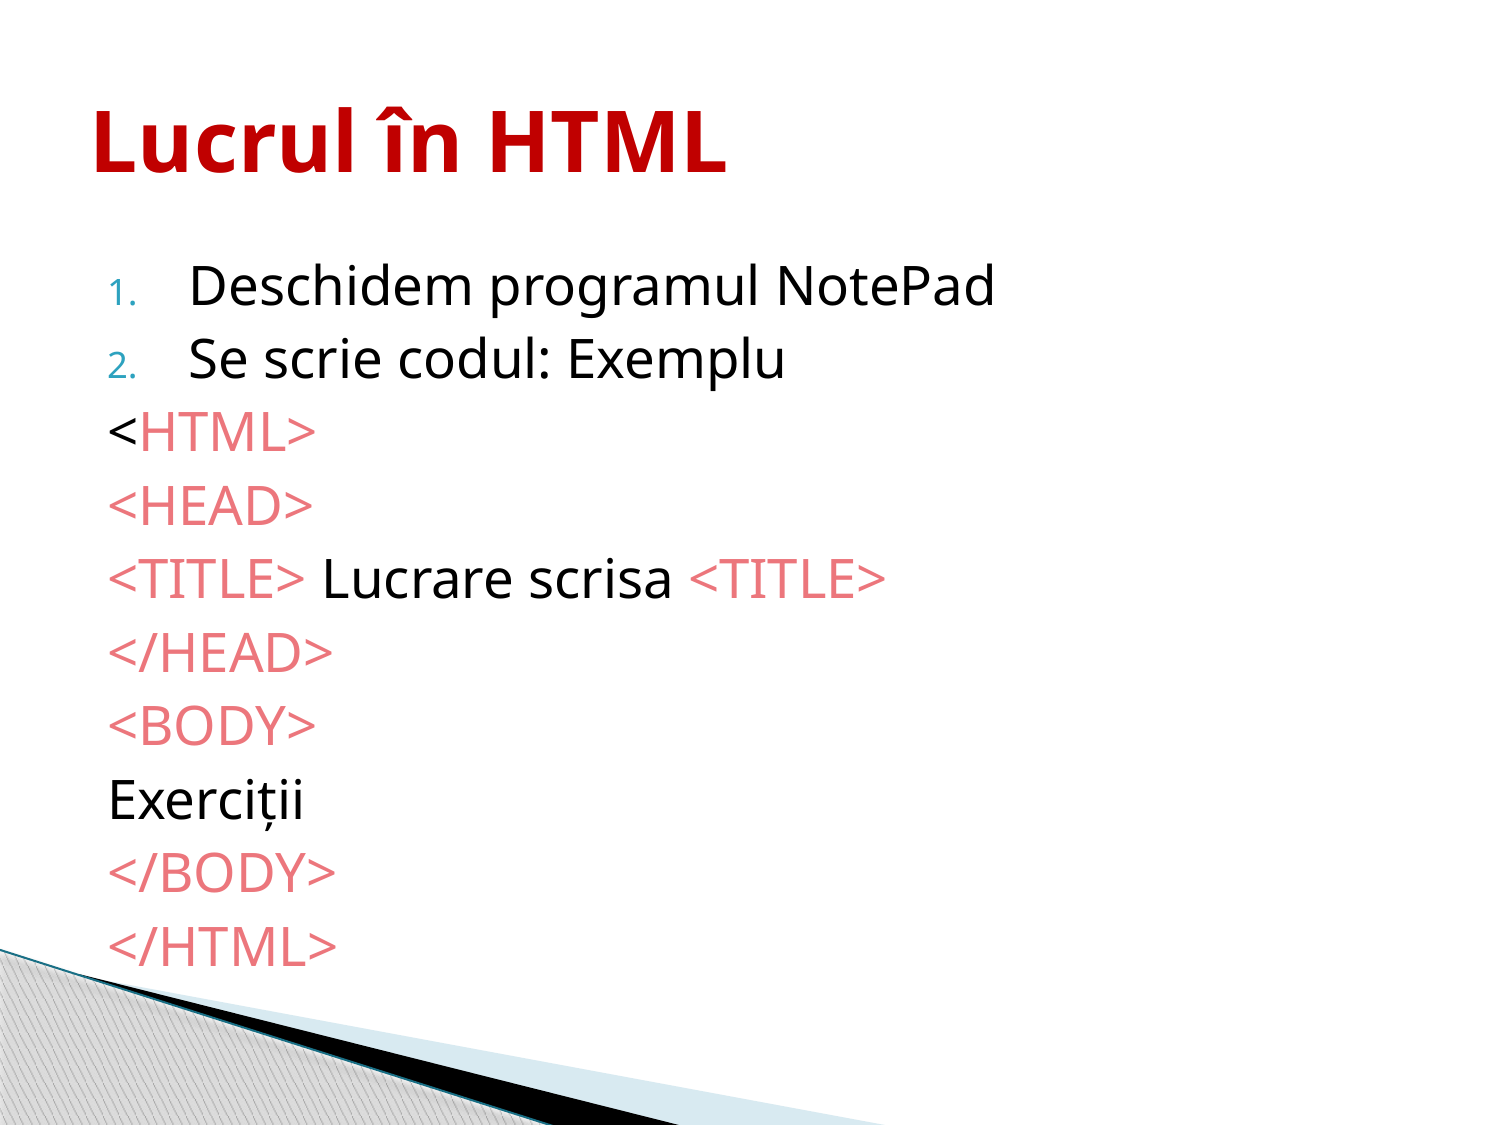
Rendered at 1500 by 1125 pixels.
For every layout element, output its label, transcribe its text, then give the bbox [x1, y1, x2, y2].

list Deschidem programul NotePad Se scrie codul: Exemplu <HTML> <HEAD> <TITLE> Lucrare scrisa <TITLE> </HEAD> <BODY> Exerciții </BODY> </HTML> [75, 243, 1425, 986]
title Lucrul în HTML [75, 45, 1425, 233]
